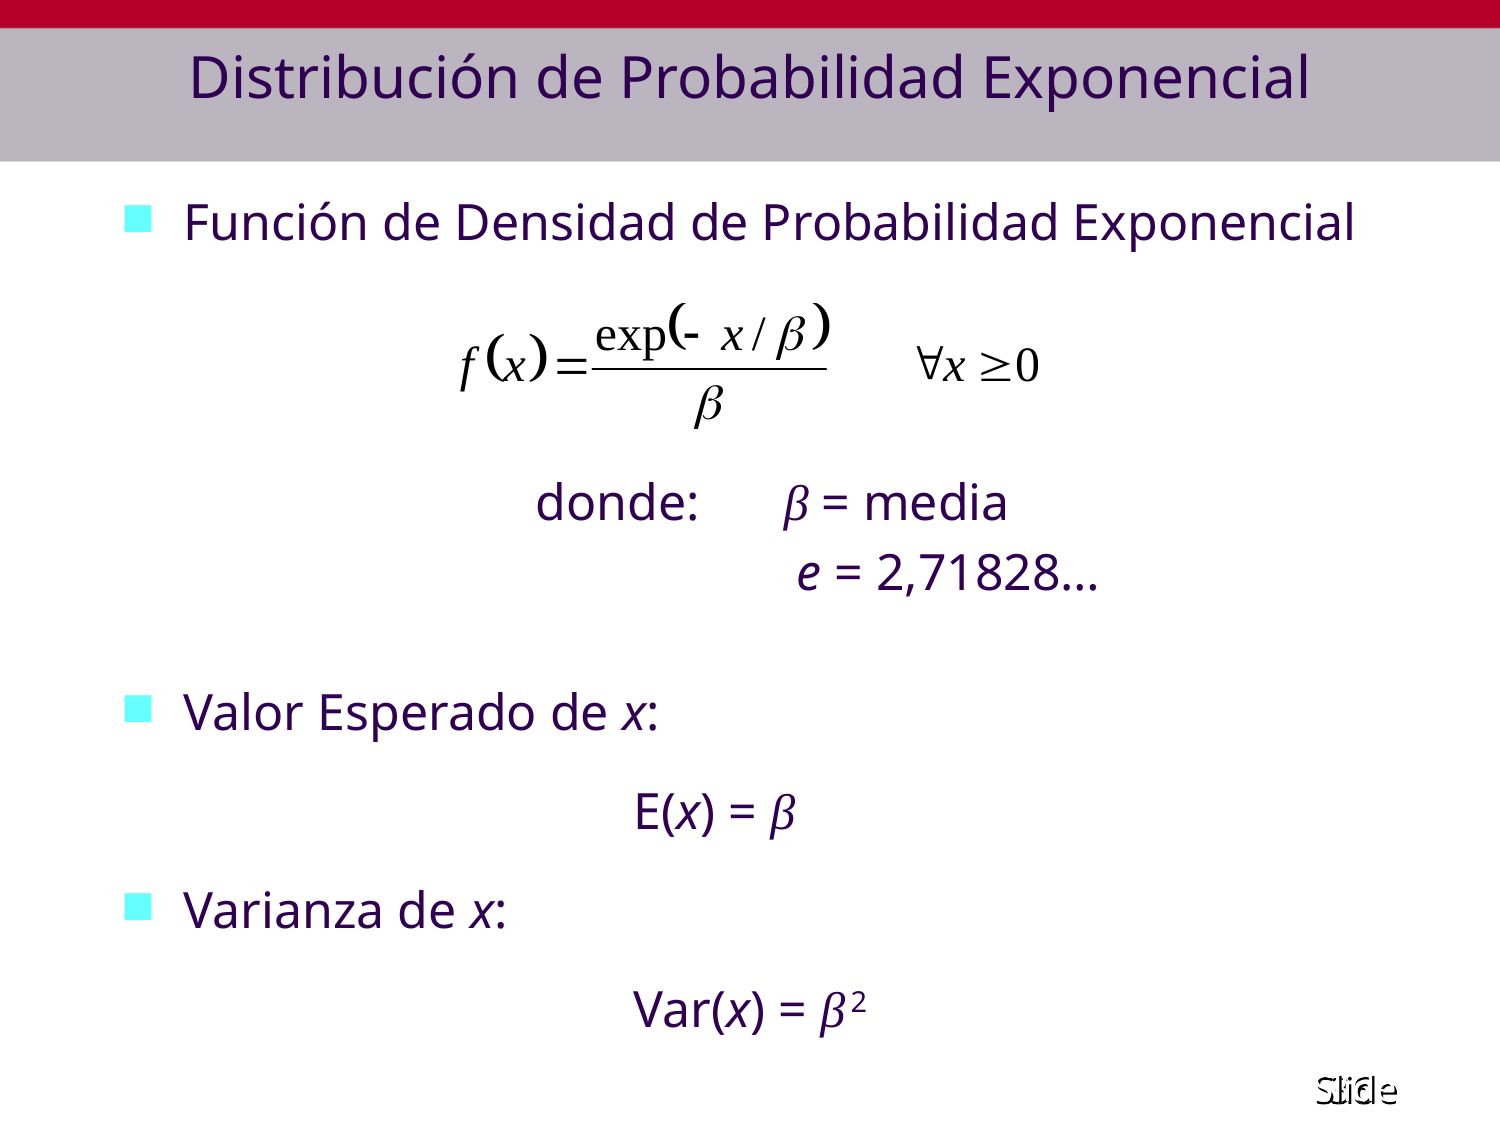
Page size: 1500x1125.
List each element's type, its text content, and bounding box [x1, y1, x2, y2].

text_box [442, 302, 1048, 439]
picture [0, 0, 1500, 1125]
list Función de Densidad de Probabilidad Exponencial donde: β = media e = 2,71828… Valor Esperado de x: E(x) = β Varianza de x: Var(x) = β 2 [112, 182, 1389, 946]
title Distribución de Probabilidad Exponencial [111, 22, 1388, 128]
